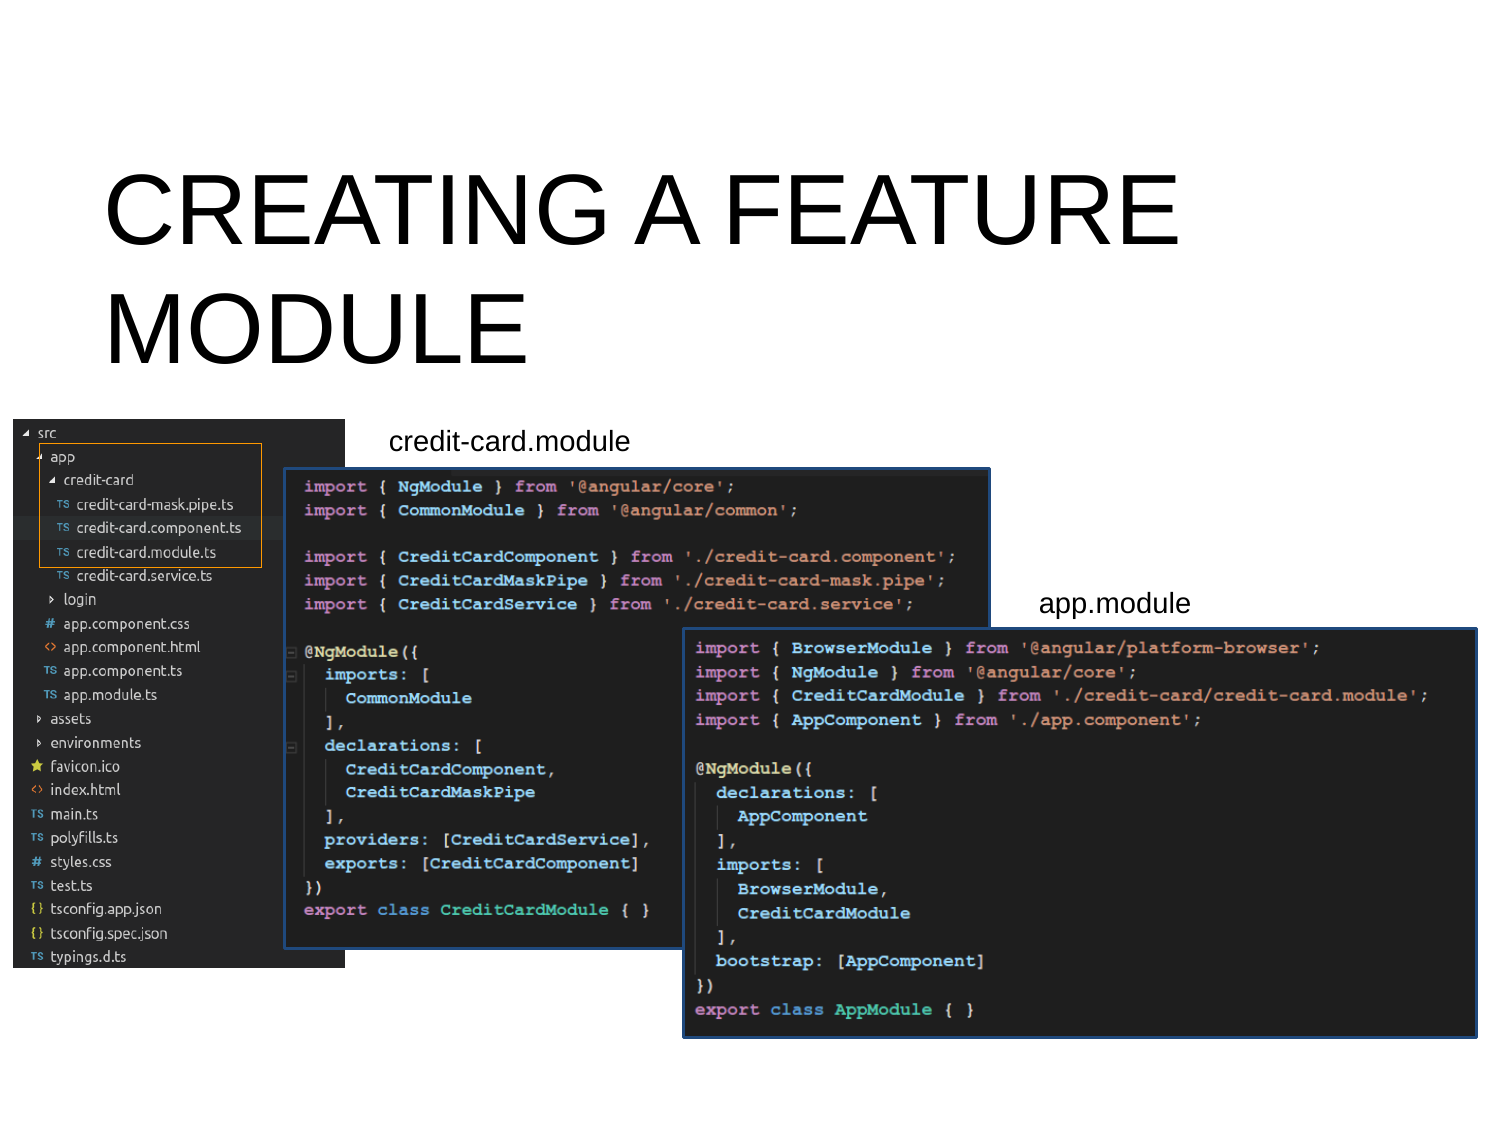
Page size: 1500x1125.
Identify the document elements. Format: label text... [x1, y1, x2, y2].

picture [12, 419, 1476, 1037]
text_box credit-card.module [373, 407, 660, 467]
text_box app.module [1023, 569, 1310, 627]
text_box CREATING A FEATURE MODULE [88, 129, 1462, 399]
